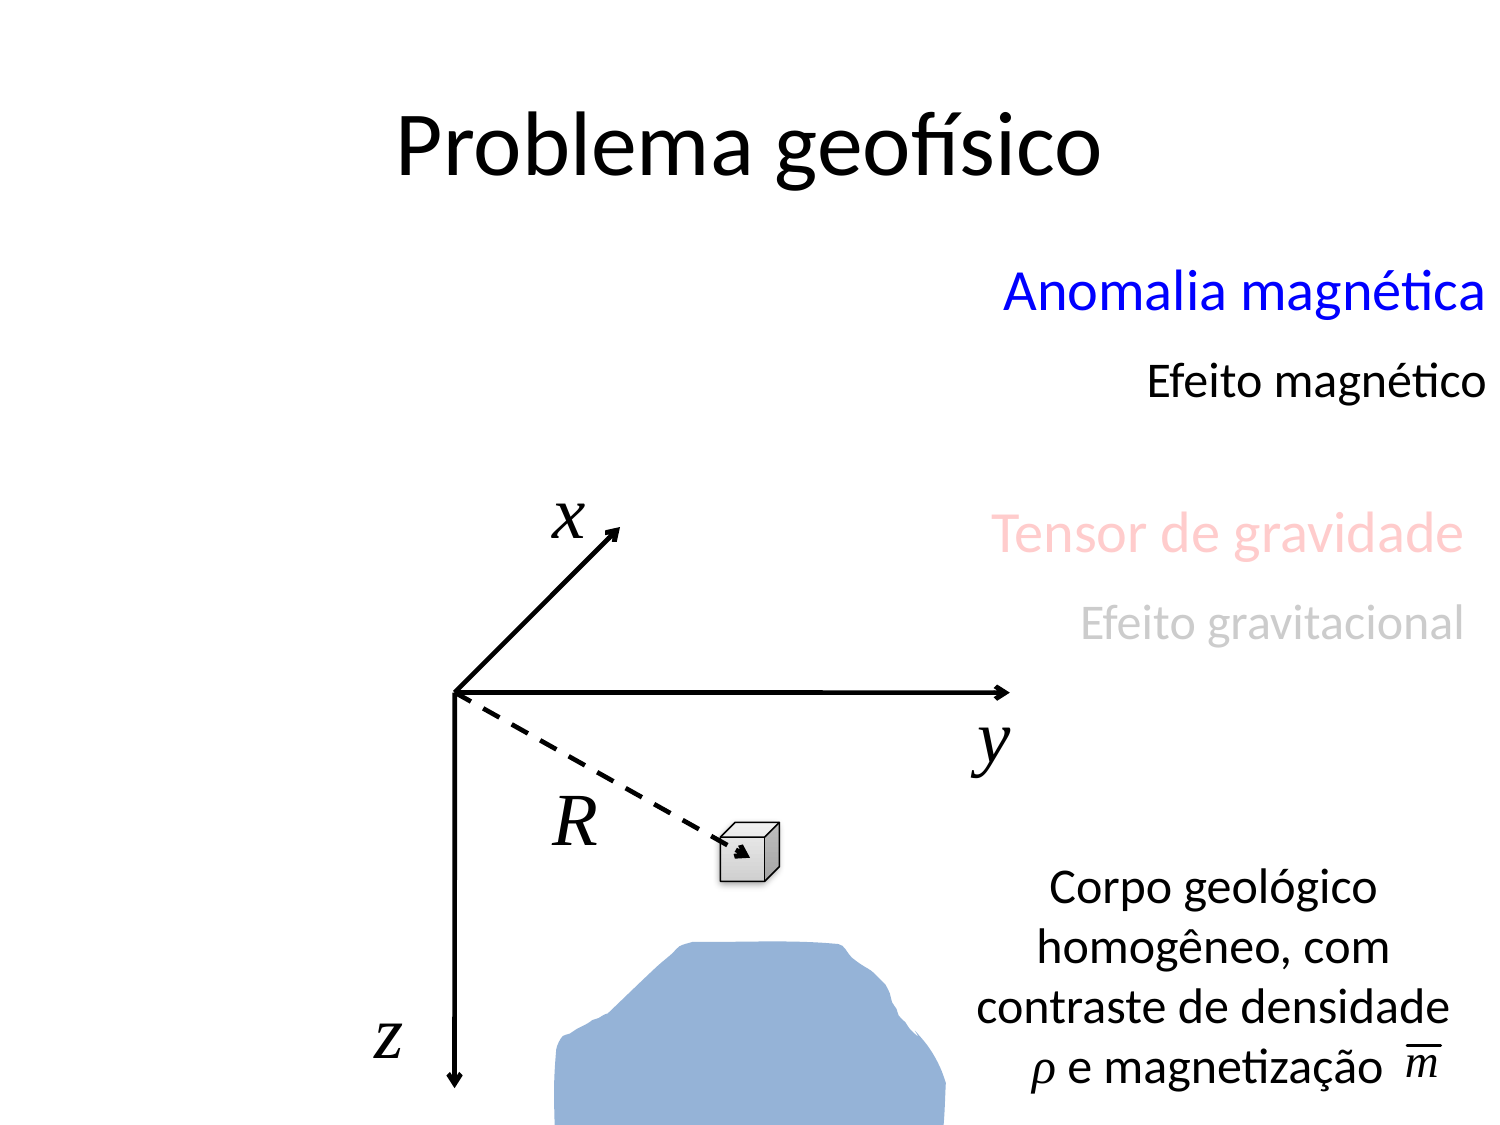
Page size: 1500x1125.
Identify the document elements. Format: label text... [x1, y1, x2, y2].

text_box Corpo geológico homogêneo, com contraste de densidade ρ e magnetização [950, 845, 1477, 1101]
text_box [719, 821, 781, 883]
title Problema geofísico [75, 45, 1425, 233]
text_box [551, 939, 948, 1125]
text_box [454, 526, 621, 690]
text_box [754, 824, 775, 836]
text_box y [962, 680, 1034, 786]
text_box z [360, 975, 431, 1081]
text_box [962, 694, 1006, 698]
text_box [892, 486, 1480, 659]
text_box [916, 244, 1500, 417]
text_box [953, 491, 1496, 672]
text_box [1394, 1030, 1453, 1093]
text_box x [537, 456, 609, 525]
text_box [866, 466, 1500, 647]
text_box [454, 692, 751, 858]
